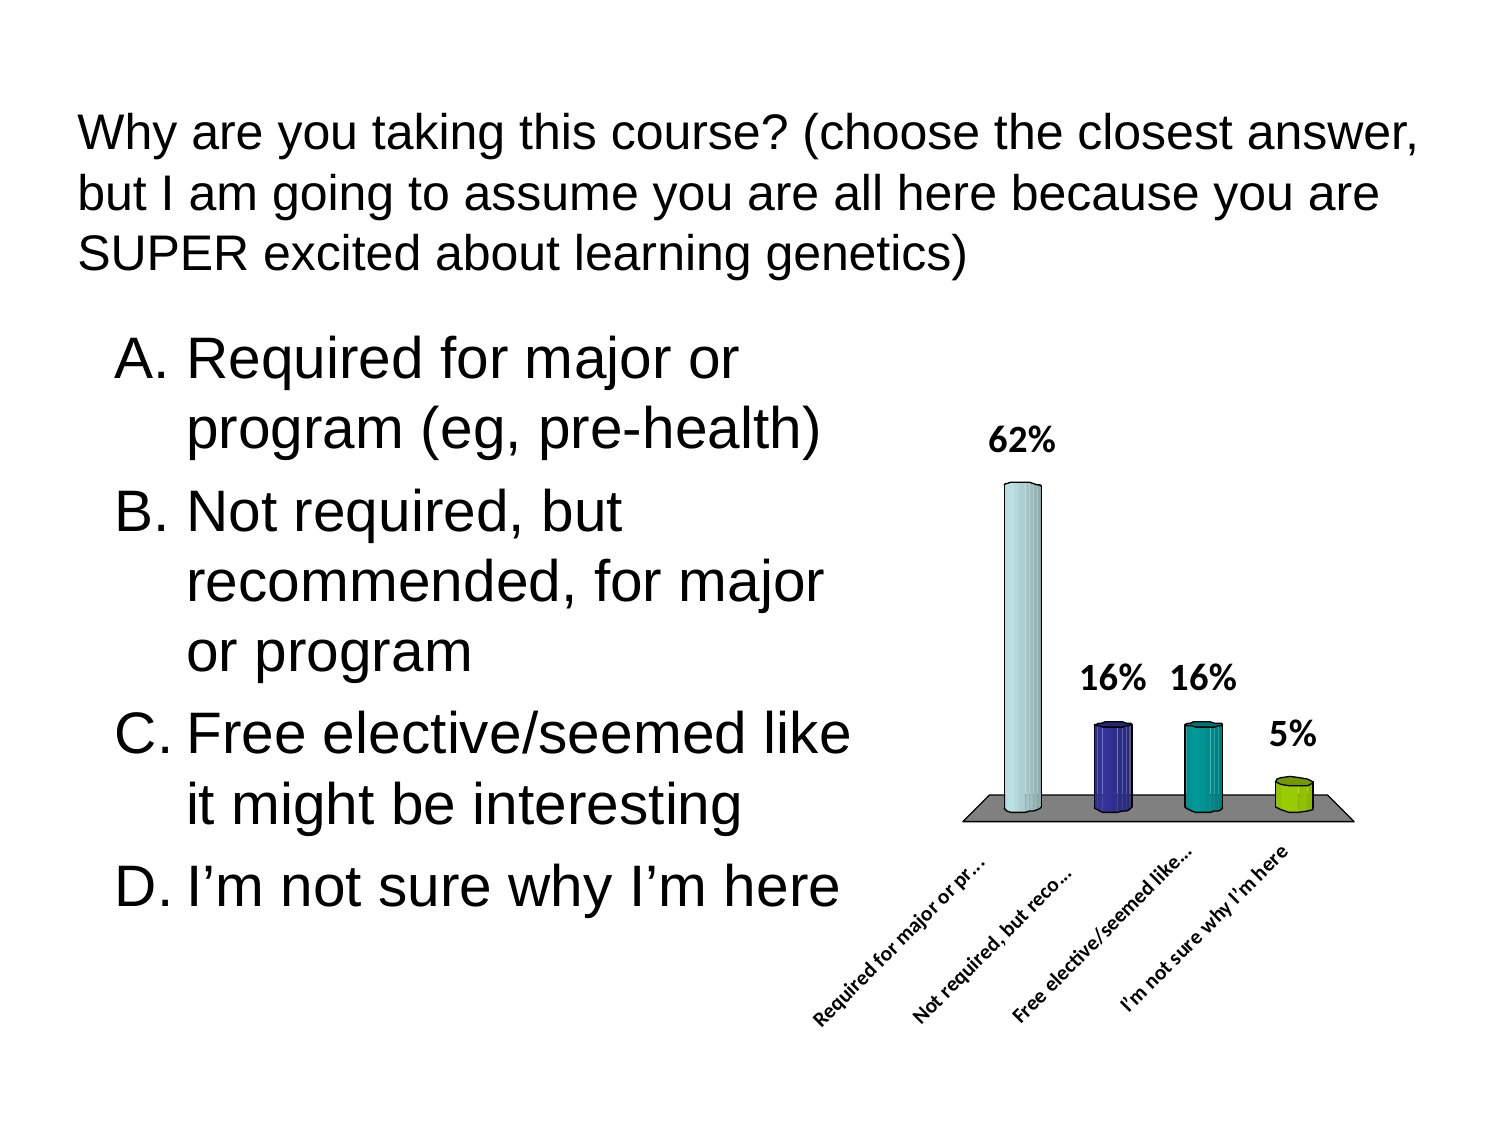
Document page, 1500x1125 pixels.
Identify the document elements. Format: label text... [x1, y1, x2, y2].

list Required for major or program (eg, pre-health) Not required, but recommended, for major or program Free elective/seemed like it might be interesting I’m not sure why I’m here [99, 312, 888, 1055]
title Why are you taking this course? (choose the closest answer, but I am going to assume you are all here because you are SUPER excited about learning genetics) [62, 137, 1450, 243]
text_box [749, 362, 1390, 1082]
